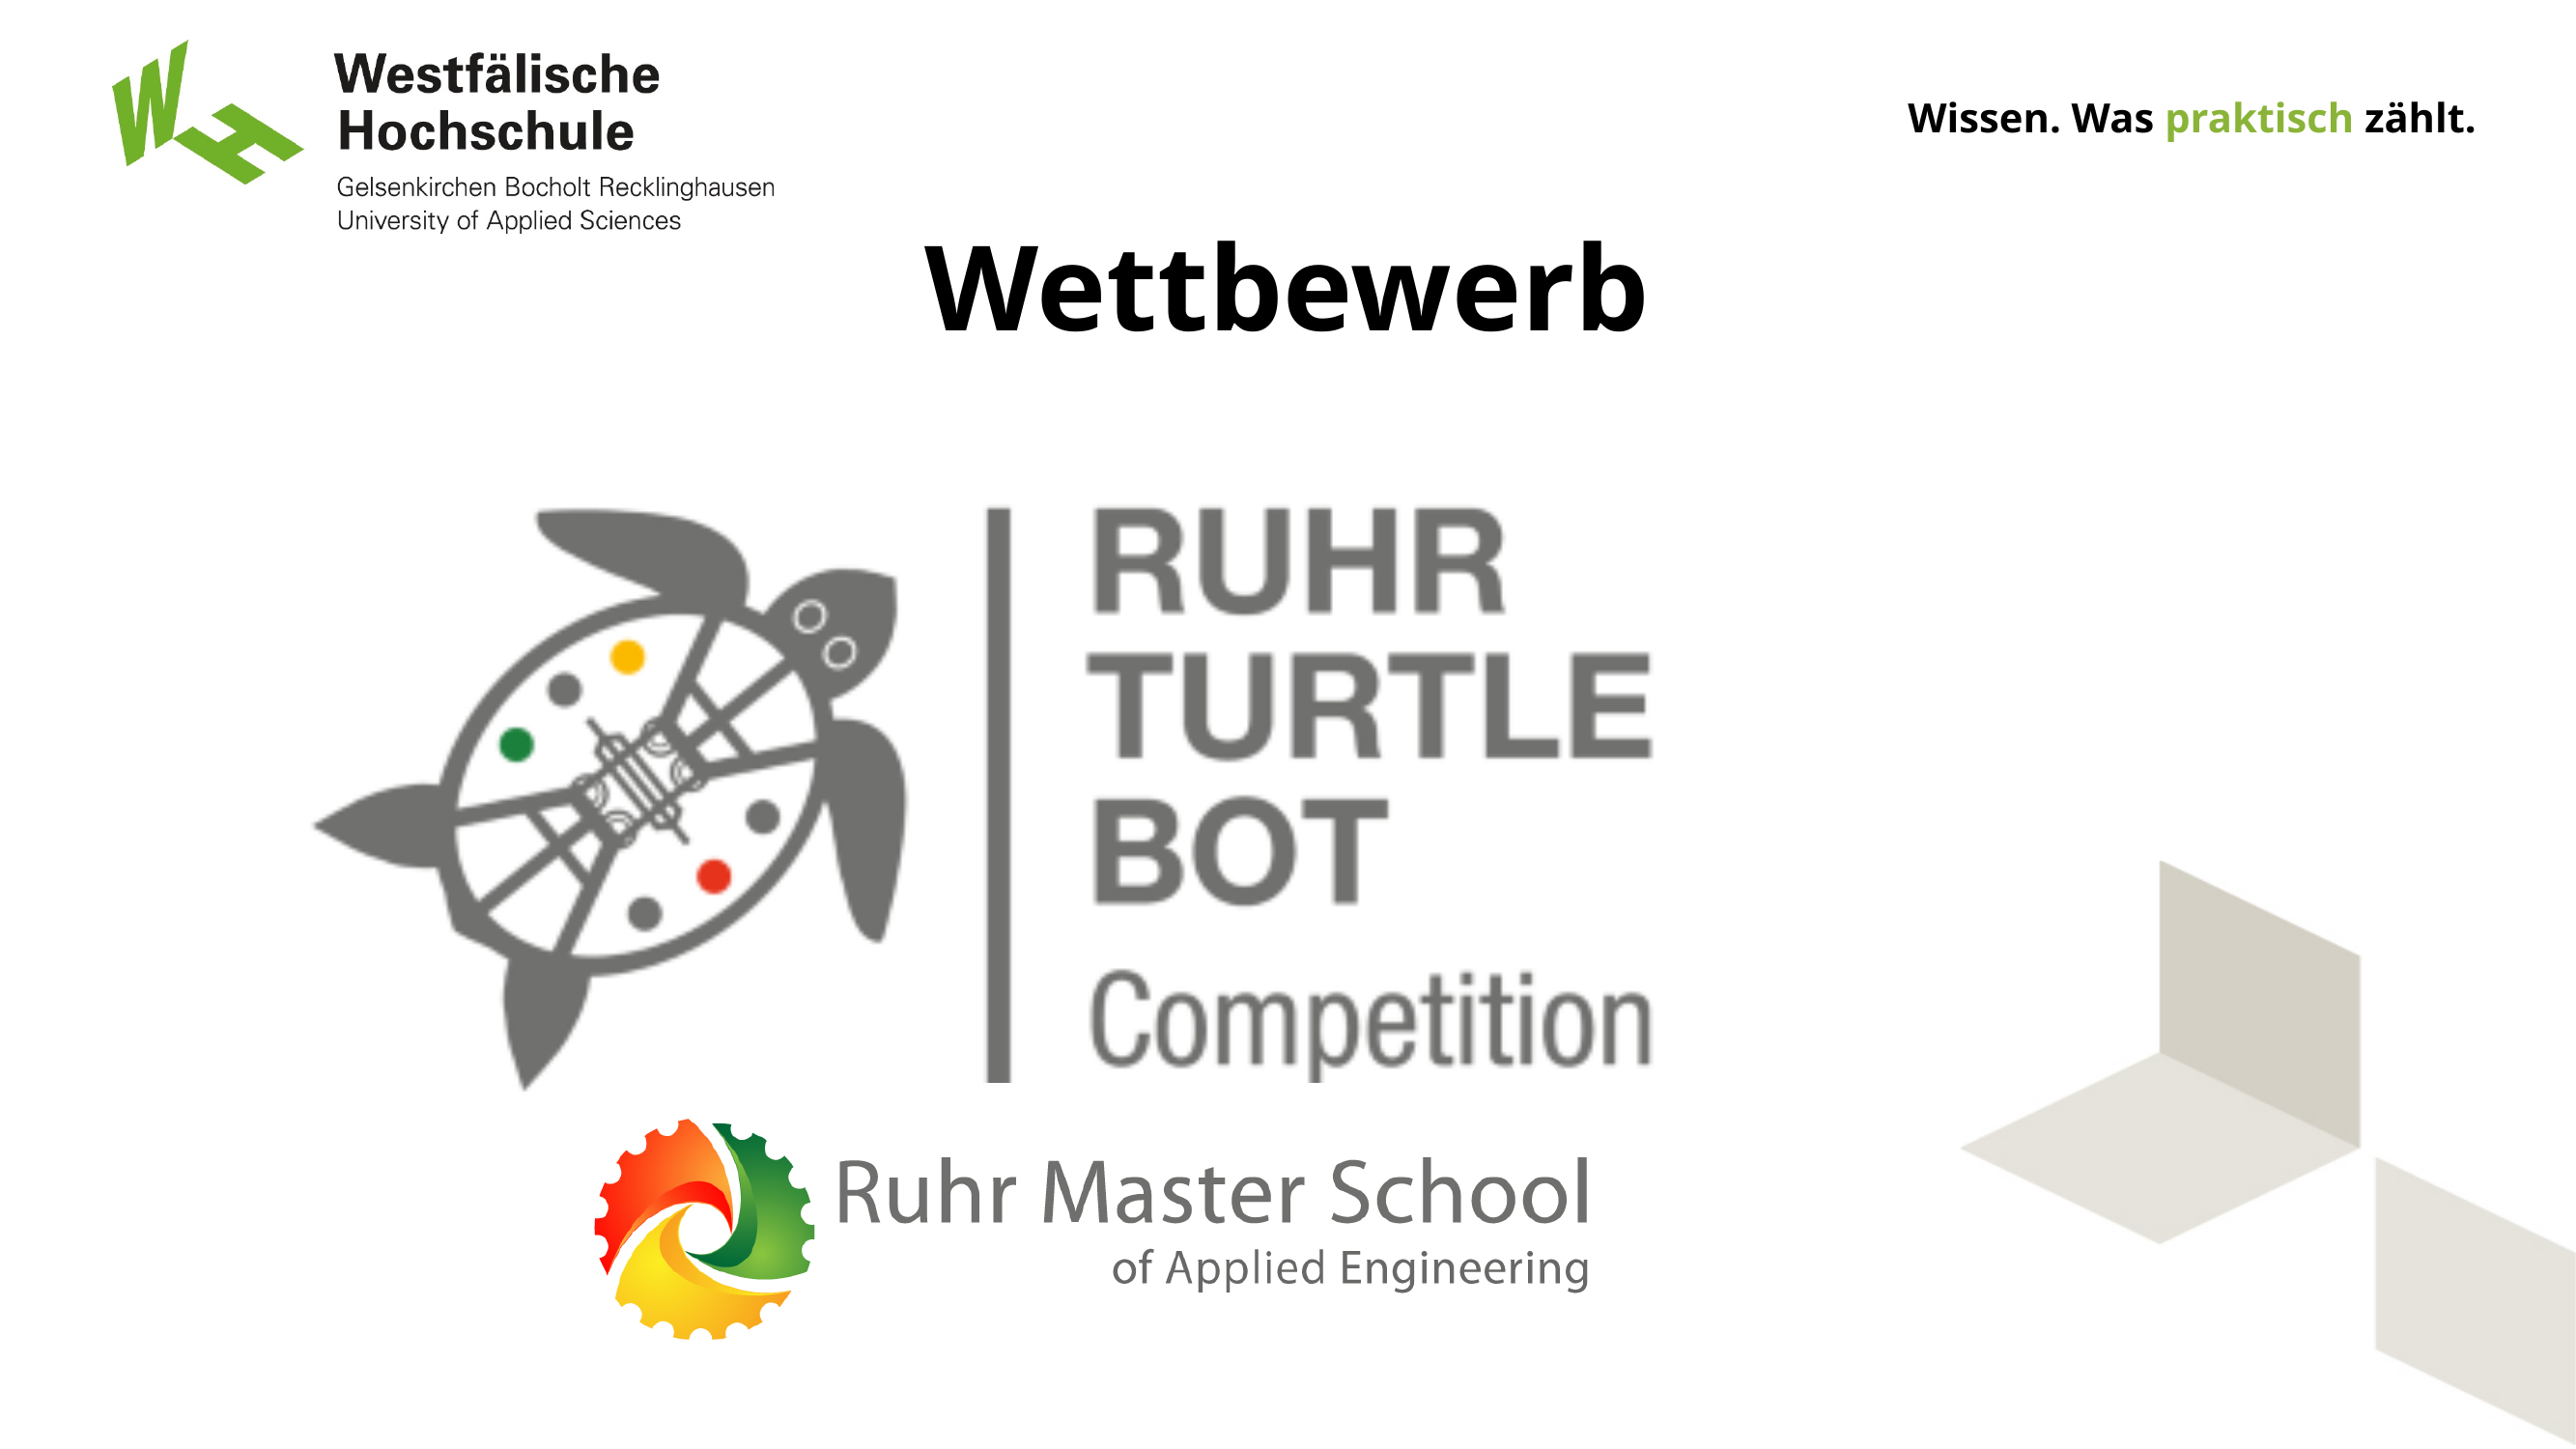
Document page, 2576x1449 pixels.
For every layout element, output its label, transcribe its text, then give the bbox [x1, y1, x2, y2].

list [177, 347, 1756, 1187]
title Wettbewerb [128, 206, 2448, 448]
picture [112, 40, 774, 234]
picture [1961, 861, 2576, 1445]
picture [580, 1083, 1600, 1380]
